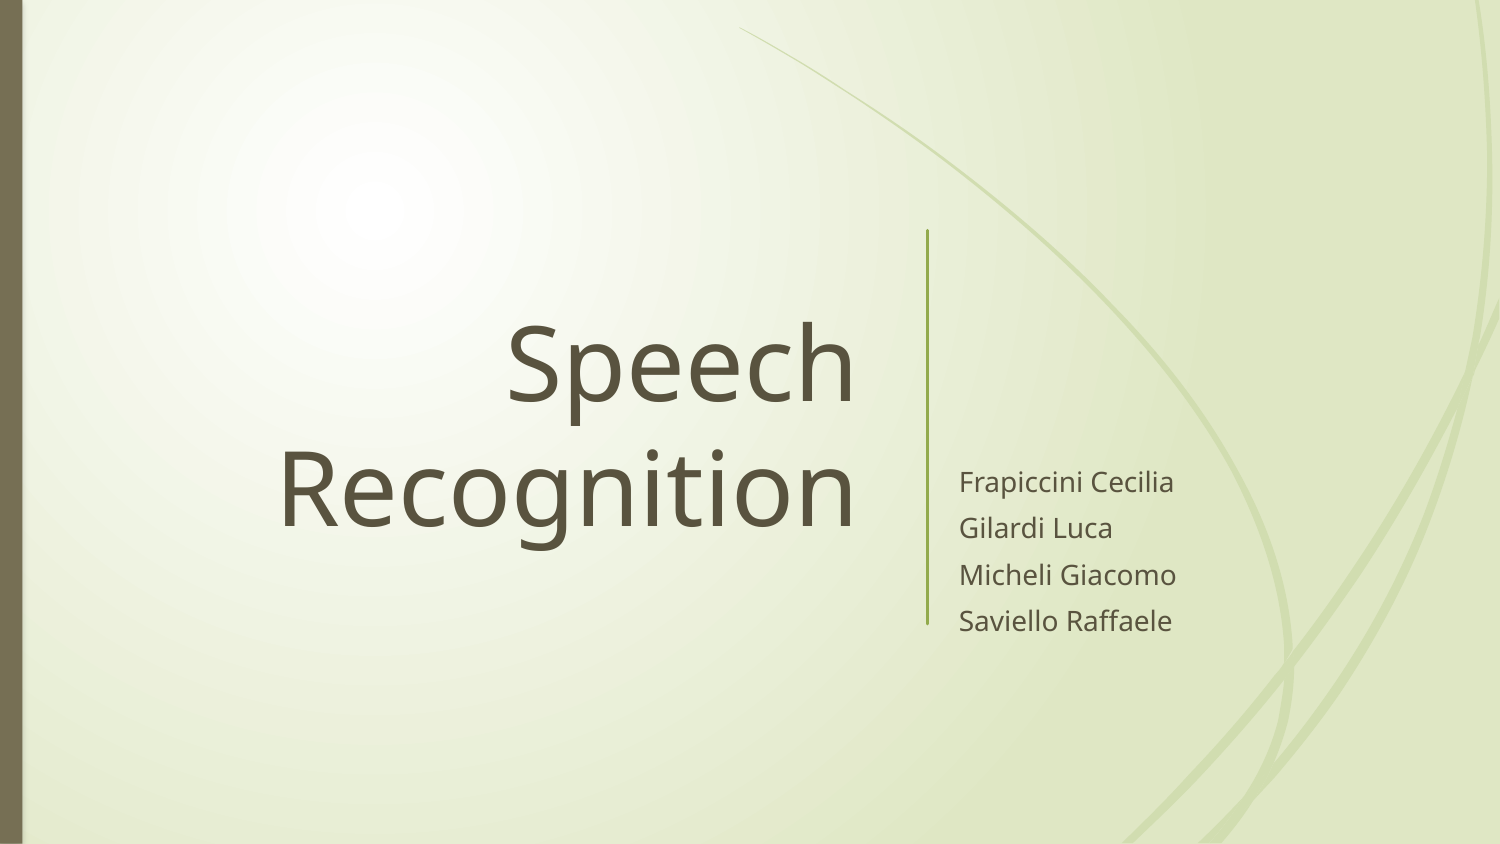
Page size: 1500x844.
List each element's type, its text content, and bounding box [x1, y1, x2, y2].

text_box [0, 0, 23, 844]
text_box [23, 0, 739, 844]
title Speech Recognition [160, 162, 734, 682]
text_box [739, 0, 1500, 844]
